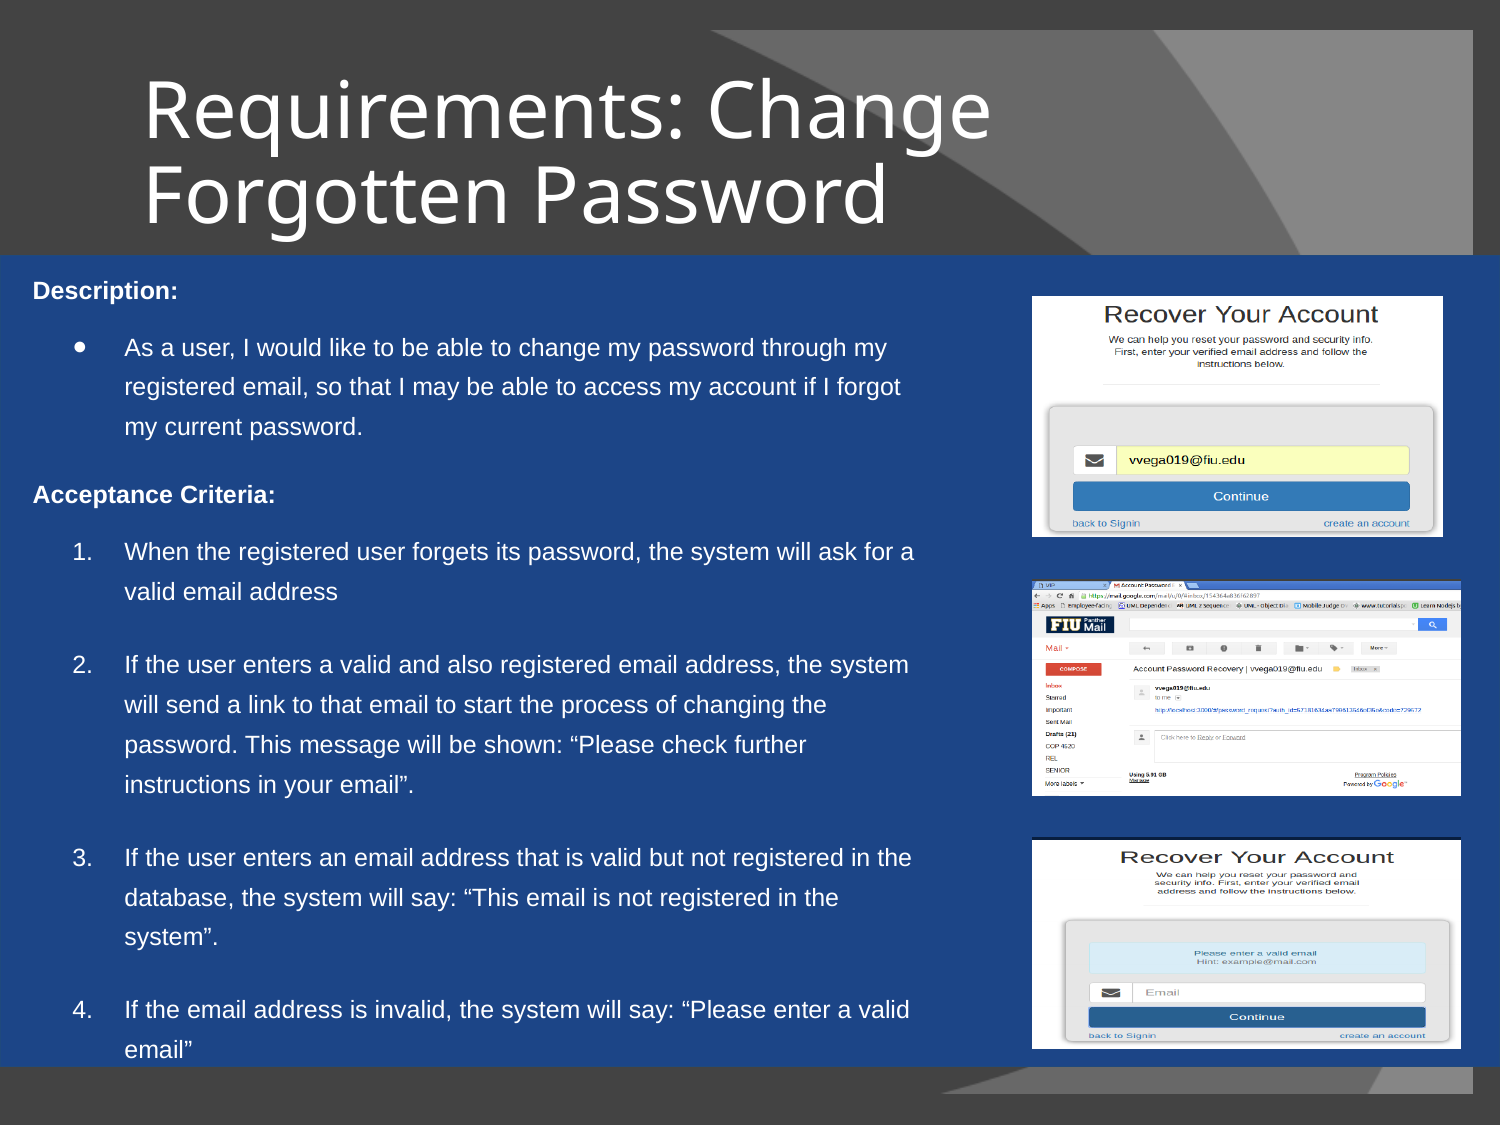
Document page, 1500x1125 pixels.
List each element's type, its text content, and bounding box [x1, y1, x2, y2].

text_box [0, 255, 1500, 1067]
title Requirements: Change Forgotten Password [127, 62, 1372, 234]
picture [24, 30, 1473, 255]
picture [1031, 296, 1443, 537]
picture [24, 1067, 1473, 1094]
picture [1032, 578, 1461, 796]
list Description: As a user, I would like to be able to change my password through my registered email, so that I may be able to access my account if I forgot my current password. Acceptance Criteria: When the registered user forgets its password, the system will ask for a valid email address If the user enters a valid and also registered email address, the system will send a link to that email to start the process of changing the password. This message will be shown: “Please check further instructions in your email”. If the user enters an email address that is valid but not registered in the database, the system will say: “This email is not registered in the system”. If the email address is invalid, the system will say: “Please enter a valid email” [17, 274, 950, 954]
picture [1032, 837, 1461, 1050]
